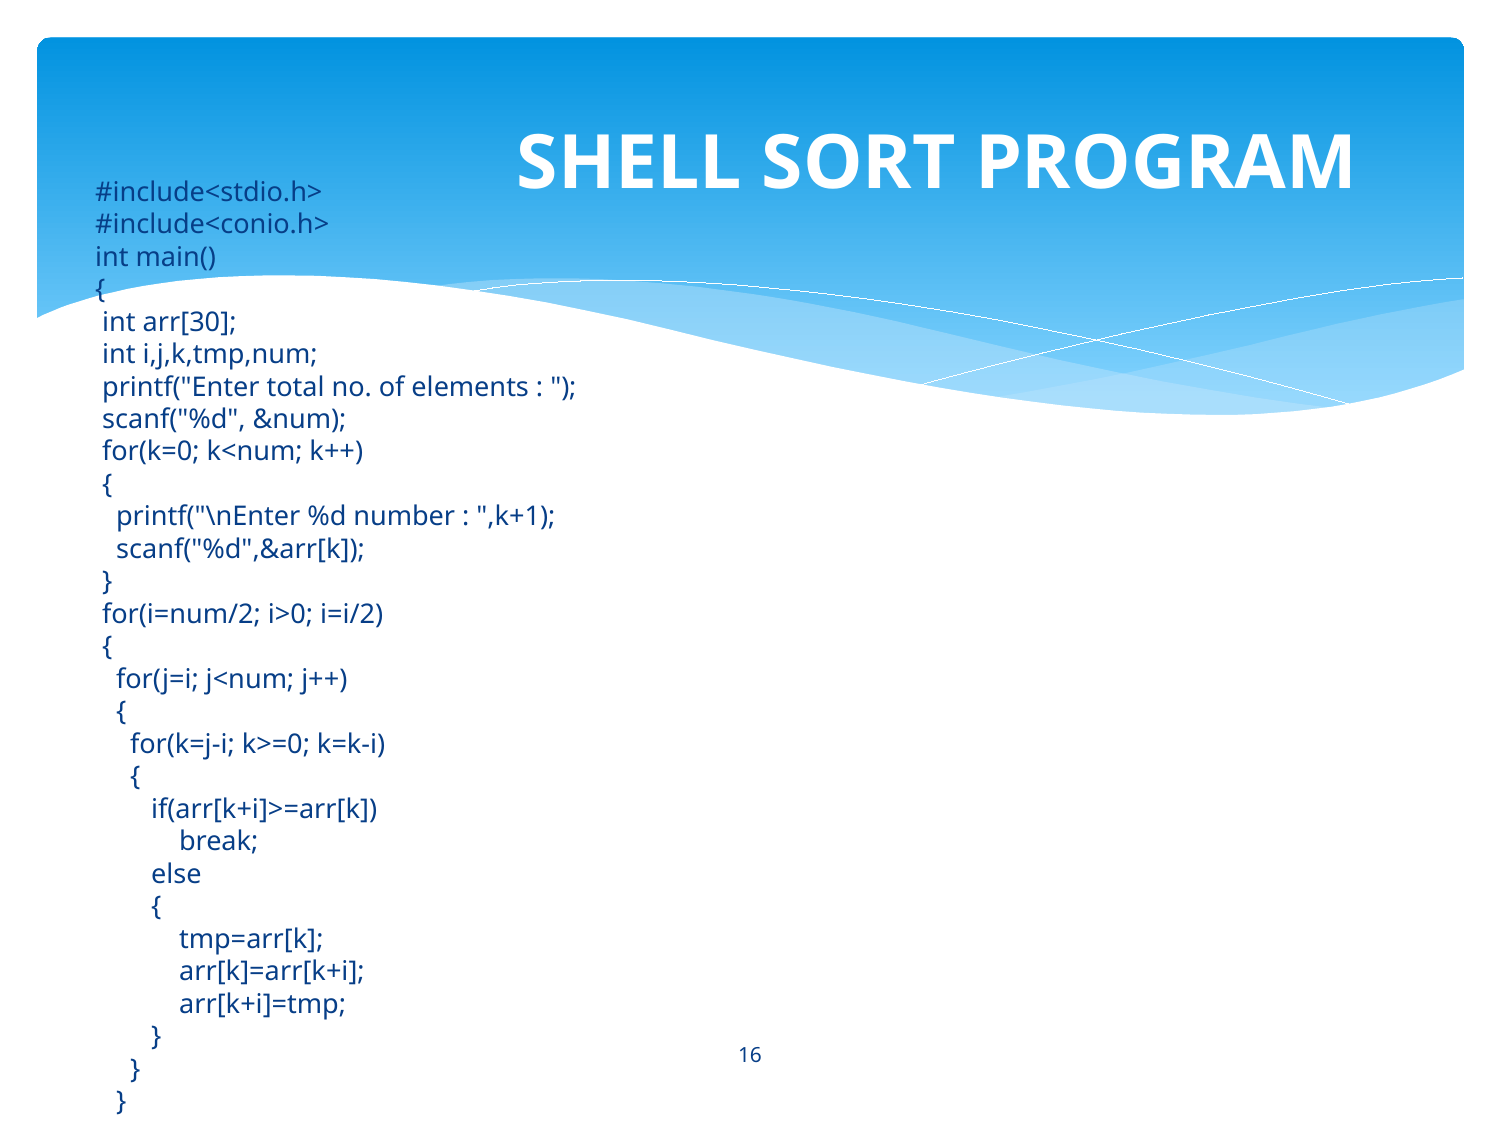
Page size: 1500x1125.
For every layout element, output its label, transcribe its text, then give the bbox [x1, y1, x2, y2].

text_box #include<stdio.h> #include<conio.h> int main() { int arr[30]; int i,j,k,tmp,num; printf("Enter total no. of elements : "); scanf("%d", &num); for(k=0; k<num; k++) { printf("\nEnter %d number : ",k+1); scanf("%d",&arr[k]); } for(i=num/2; i>0; i=i/2) { for(j=i; j<num; j++) { for(k=j-i; k>=0; k=k-i) { if(arr[k+i]>=arr[k]) break; else { tmp=arr[k]; arr[k]=arr[k+i]; arr[k+i]=tmp; } } } [80, 174, 1456, 1125]
title SHELL SORT PROGRAM [212, 55, 1500, 261]
